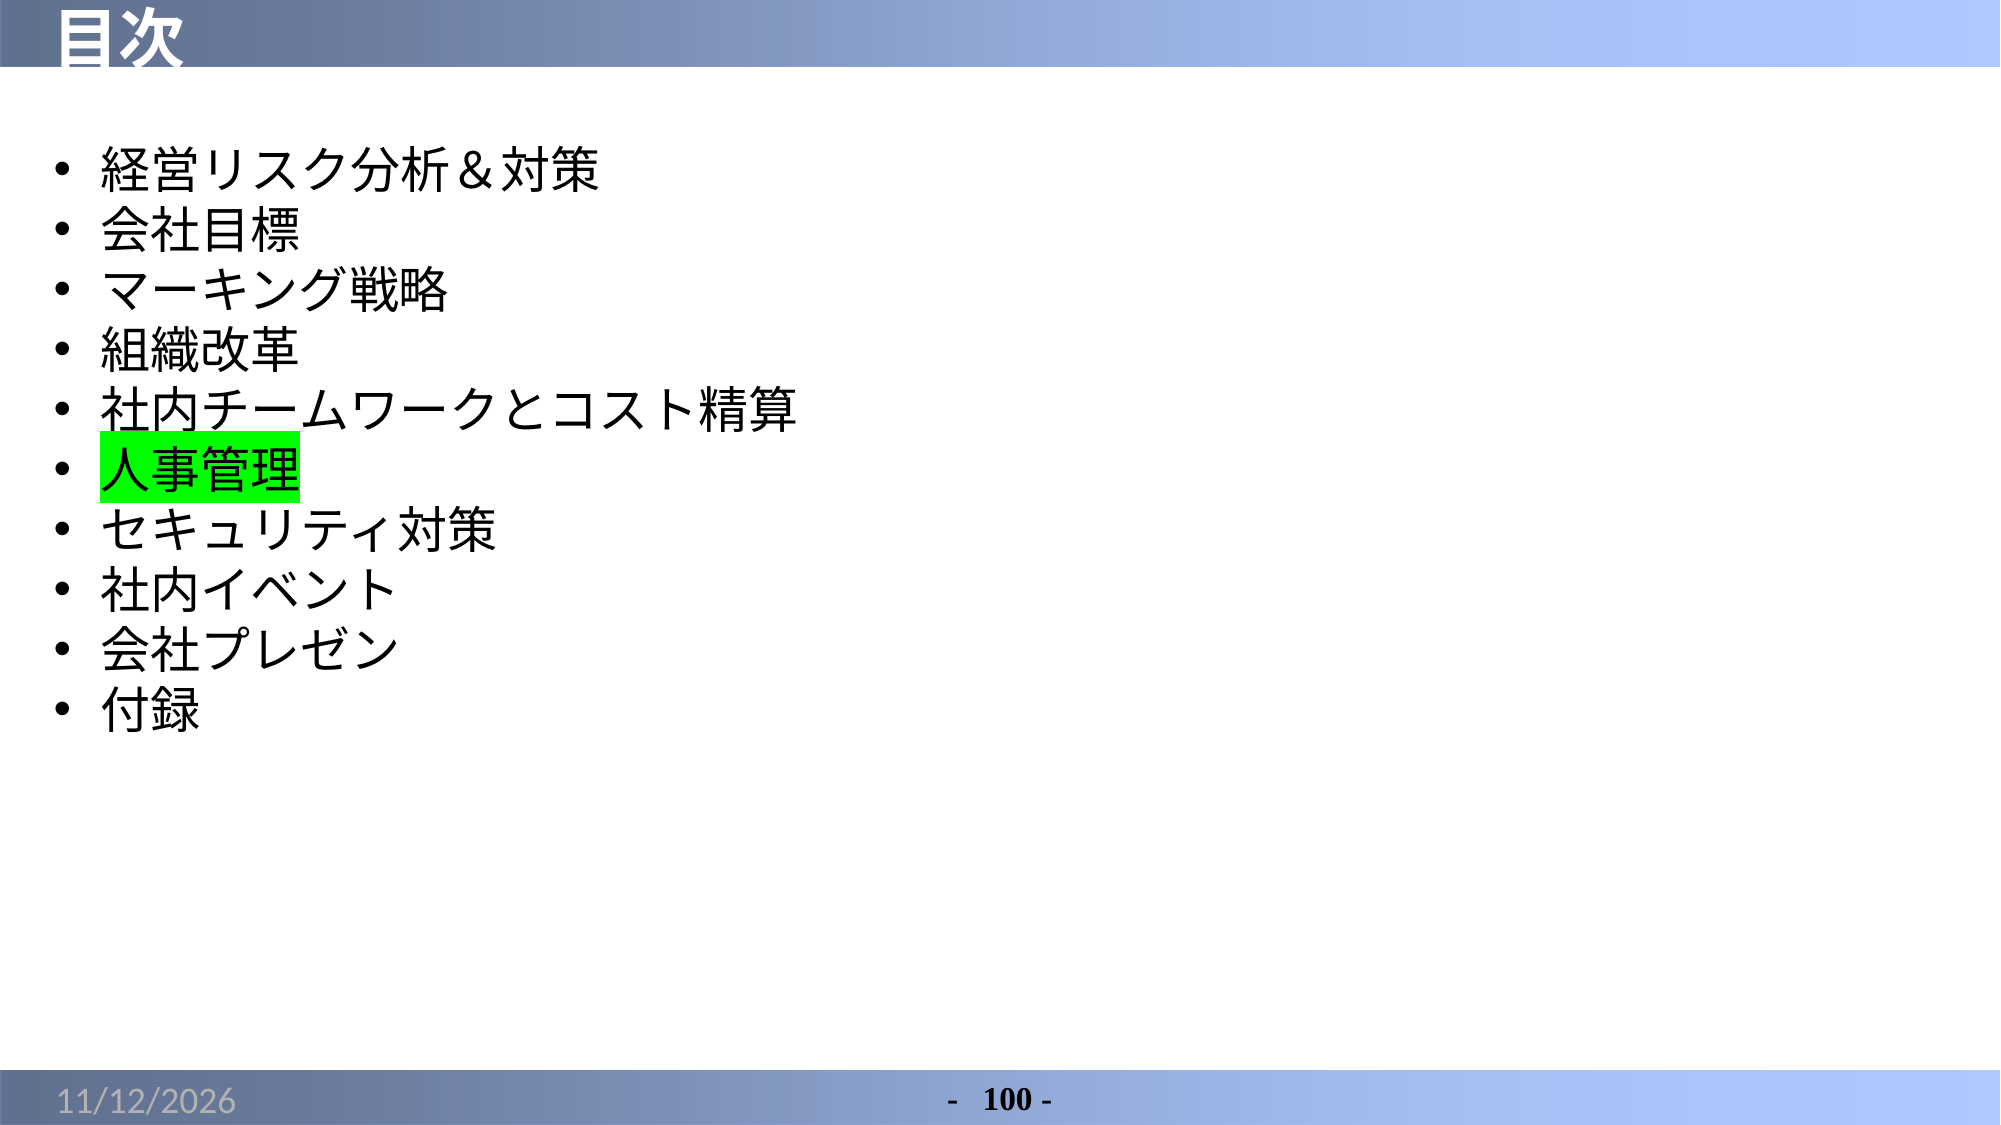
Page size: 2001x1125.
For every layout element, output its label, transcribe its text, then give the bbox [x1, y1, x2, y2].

list 経営リスク分析＆対策 会社目標 マーキング戦略 組織改革 社内チームワークとコスト精算 人事管理 セキュリティ対策 社内イベント 会社プレゼン 付録 [53, 138, 1947, 805]
title 目次 [52, 0, 1946, 71]
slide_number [55, 1076, 516, 1122]
slide_number - 100 - [934, 1078, 1063, 1117]
